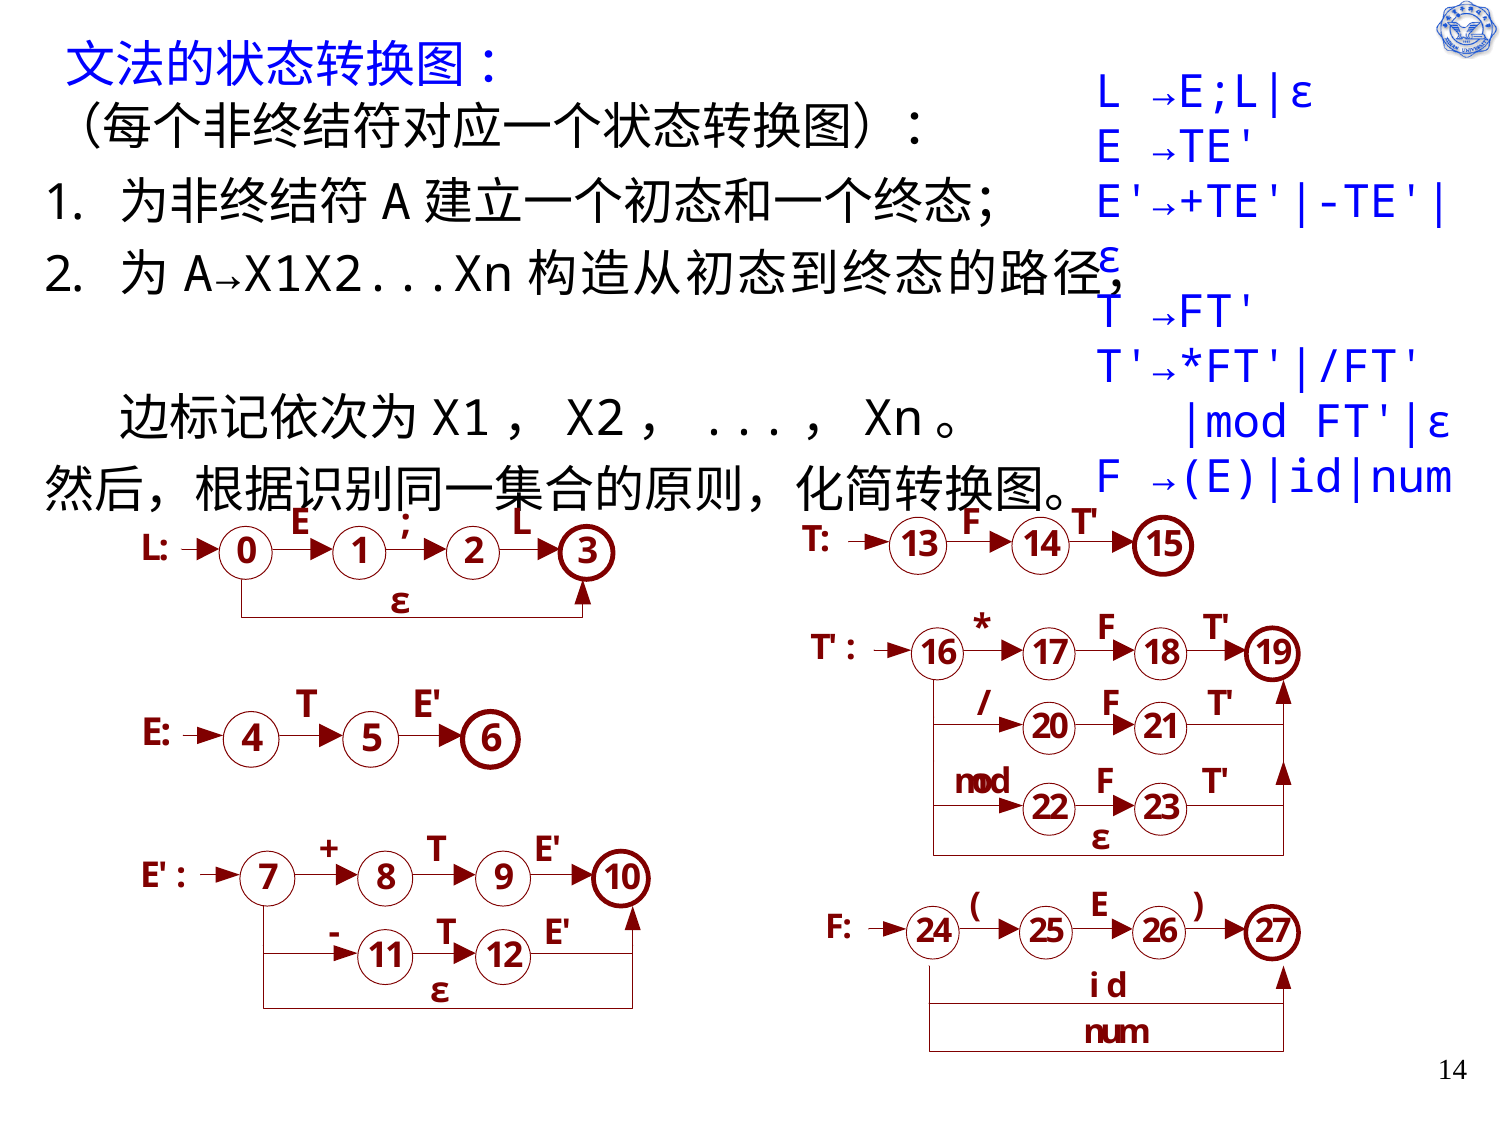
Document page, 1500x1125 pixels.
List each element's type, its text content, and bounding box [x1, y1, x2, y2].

slide_number 13 [1169, 1042, 1483, 1118]
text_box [135, 491, 621, 629]
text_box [820, 876, 1306, 1059]
text_box L →E;L|ε E →TE' E'→+TE'|-TE'|ε T →FT' T'→*FT'|/FT' |mod FT'|ε F →(E)|id|num [1080, 54, 1494, 510]
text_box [797, 491, 1199, 582]
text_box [135, 819, 656, 1018]
text_box （每个非终结符对应一个状态转换图）： [37, 87, 1057, 150]
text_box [136, 672, 526, 775]
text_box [805, 597, 1306, 865]
text_box 为非终结符A建立一个初态和一个终态； 为A→X1X2...Xn构造从初态到终态的路径， 边标记依次为X1，X2，...，Xn。 然后，根据识别同一集合的原则，化简转换图。 [29, 150, 1080, 525]
title 文法的状态转换图 ： [50, 24, 650, 87]
picture [1435, 0, 1500, 59]
